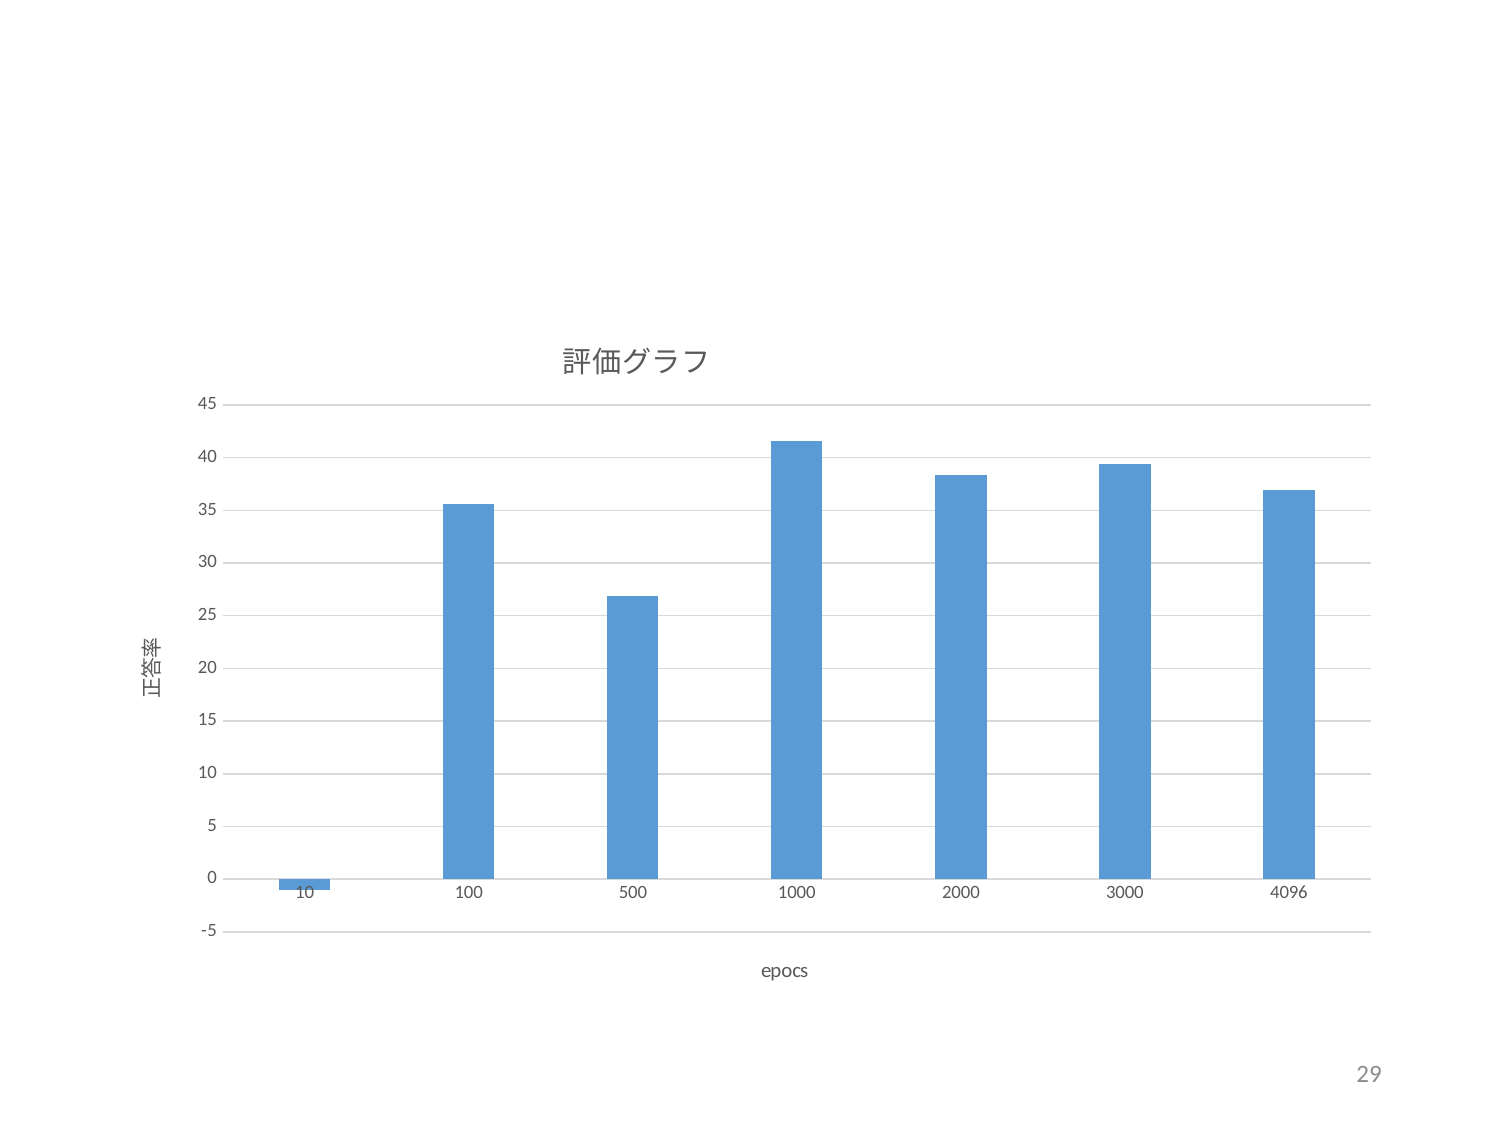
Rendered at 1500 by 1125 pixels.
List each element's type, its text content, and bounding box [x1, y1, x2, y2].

slide_number 29 [1059, 1042, 1397, 1103]
chart [103, 299, 1397, 1014]
